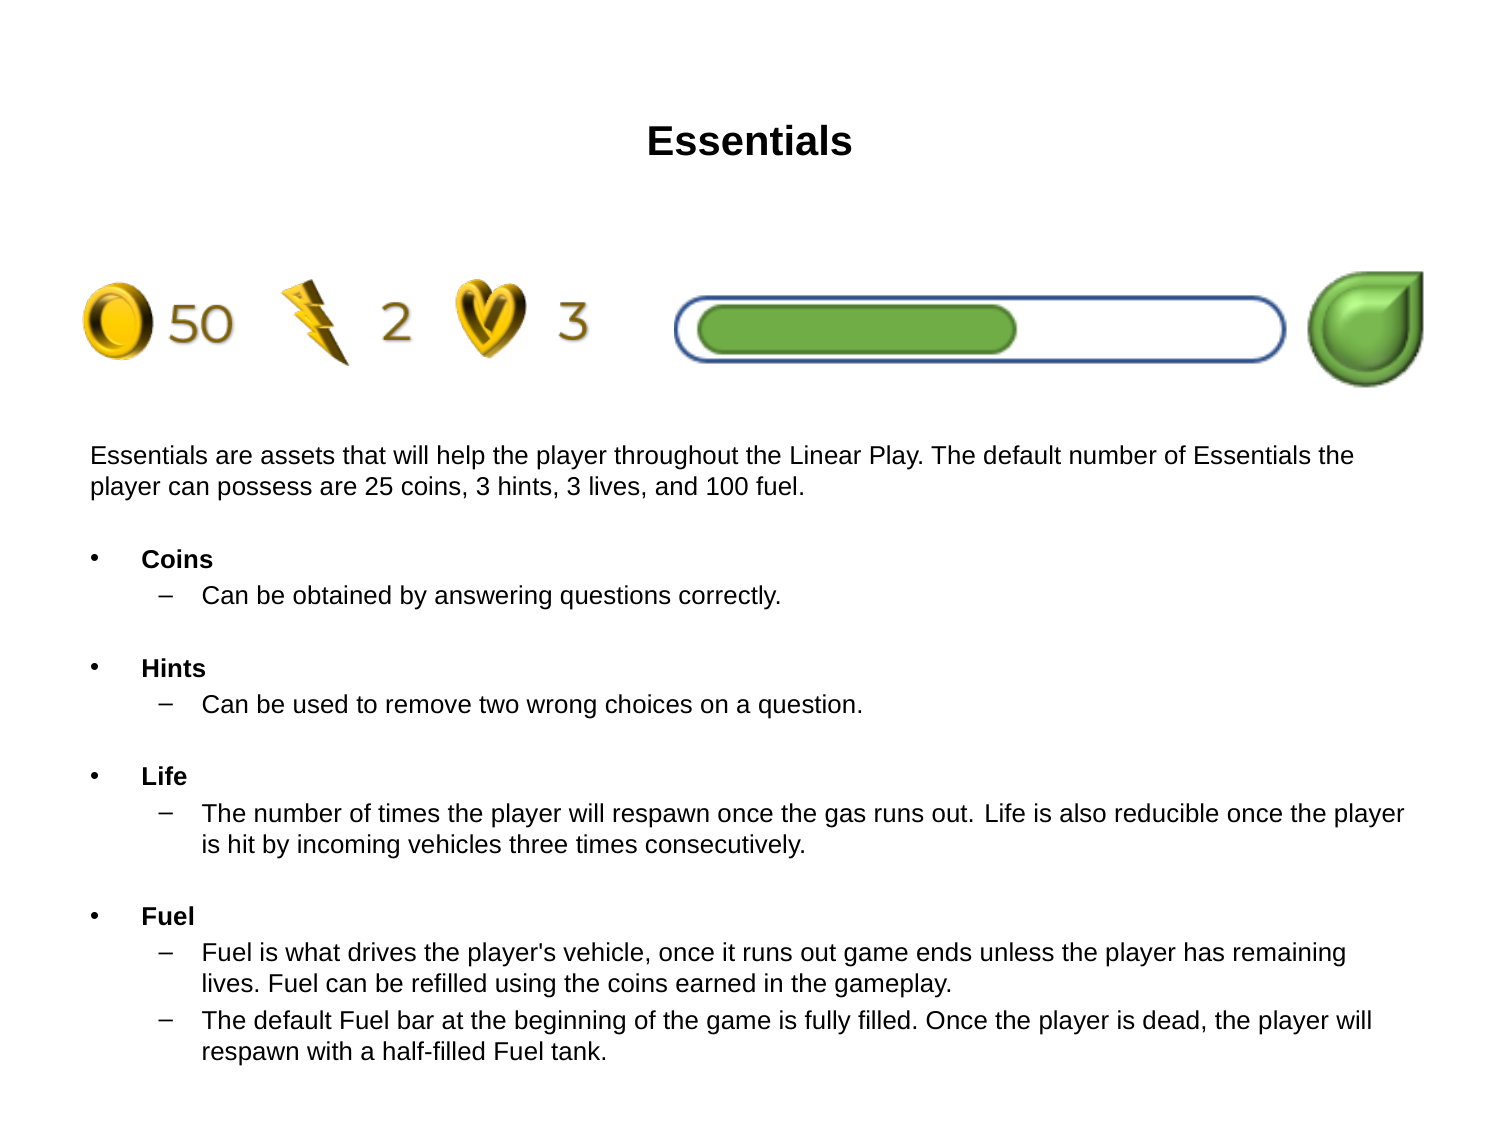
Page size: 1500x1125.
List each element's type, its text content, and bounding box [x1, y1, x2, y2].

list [74, 269, 626, 393]
title Essentials [75, 45, 1425, 233]
text_box Essentials are assets that will help the player throughout the Linear Play. The default number of Essentials the player can possess are 25 coins, 3 hints, 3 lives, and 100 fuel. Coins Can be obtained by answering questions correctly. Hints Can be used to remove two wrong choices on a question. Life The number of times the player will respawn once the gas runs out. Life is also reducible once the player is hit by incoming vehicles three times consecutively. Fuel Fuel is what drives the player's vehicle, once it runs out game ends unless the player has remaining lives. Fuel can be refilled using the coins earned in the gameplay. The default Fuel bar at the beginning of the game is fully filled. Once the player is dead, the player will respawn with a half-filled Fuel tank. [74, 431, 1425, 1080]
picture [674, 267, 1428, 392]
